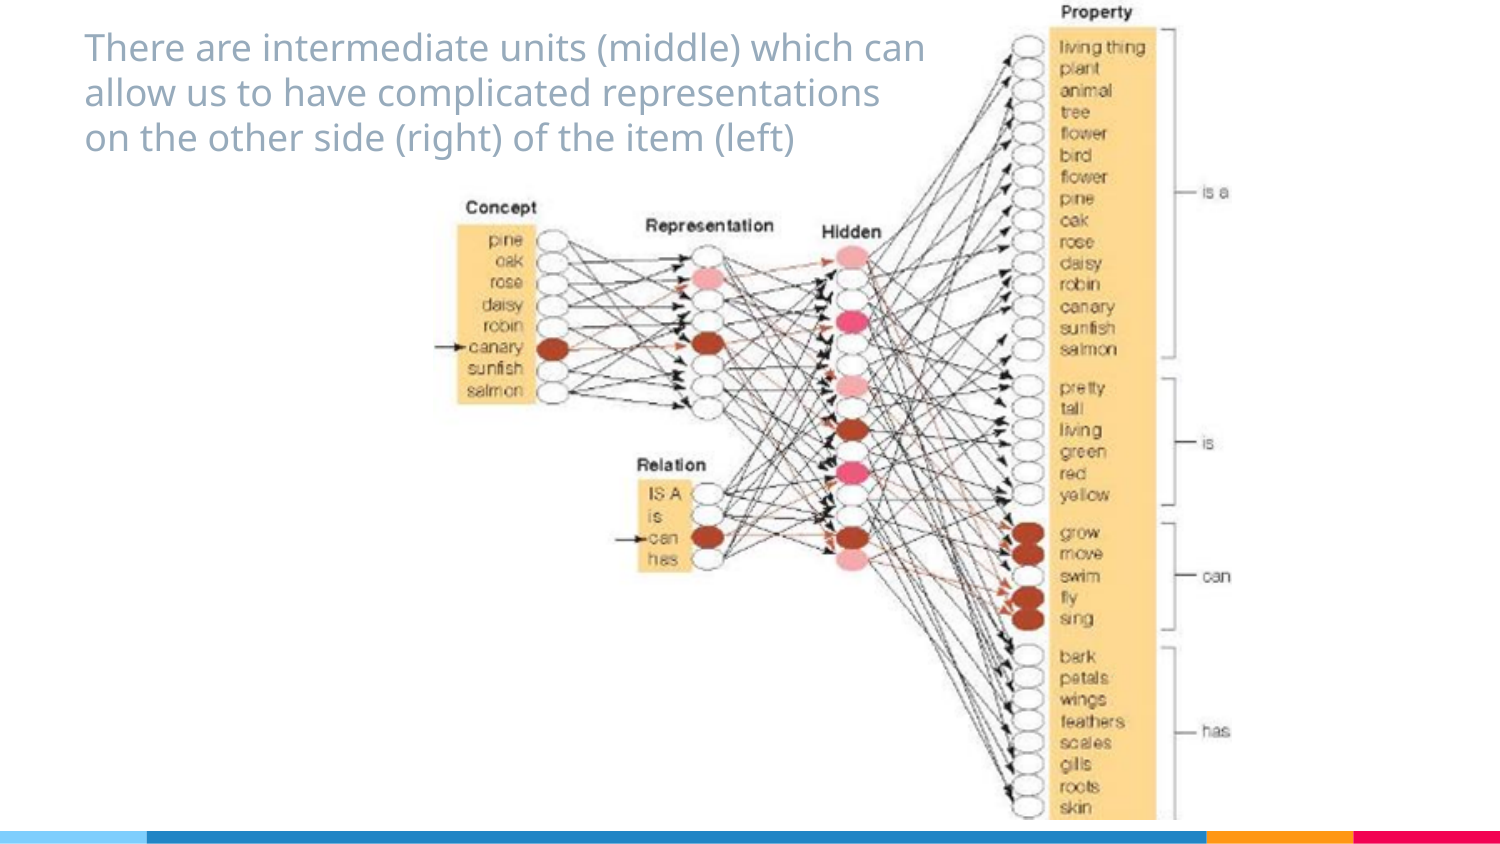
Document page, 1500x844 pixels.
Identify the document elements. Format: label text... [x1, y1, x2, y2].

picture [433, 0, 1232, 820]
title There are intermediate units (middle) which can allow us to have complicated representations on the other side (right) of the item (left) [69, 33, 428, 175]
